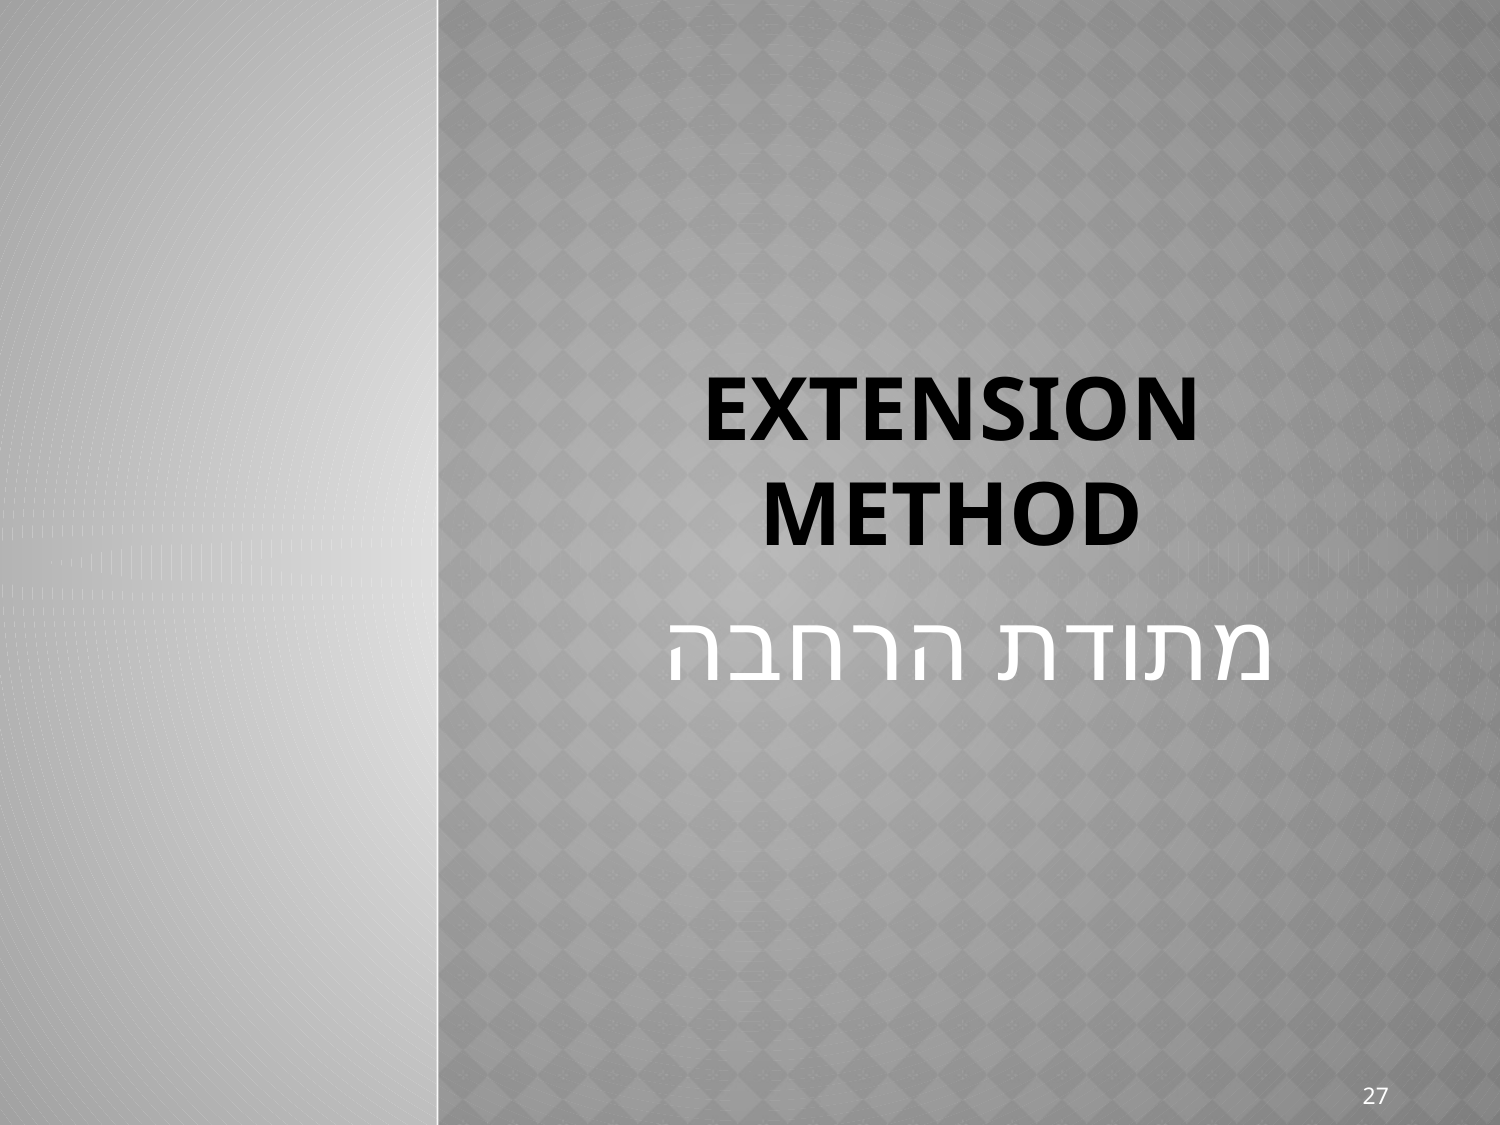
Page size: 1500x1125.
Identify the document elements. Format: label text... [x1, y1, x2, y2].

title Extension Method [513, 87, 1390, 563]
subtitle מתודת הרחבה [550, 580, 1390, 762]
slide_number 27 [1292, 1075, 1390, 1113]
